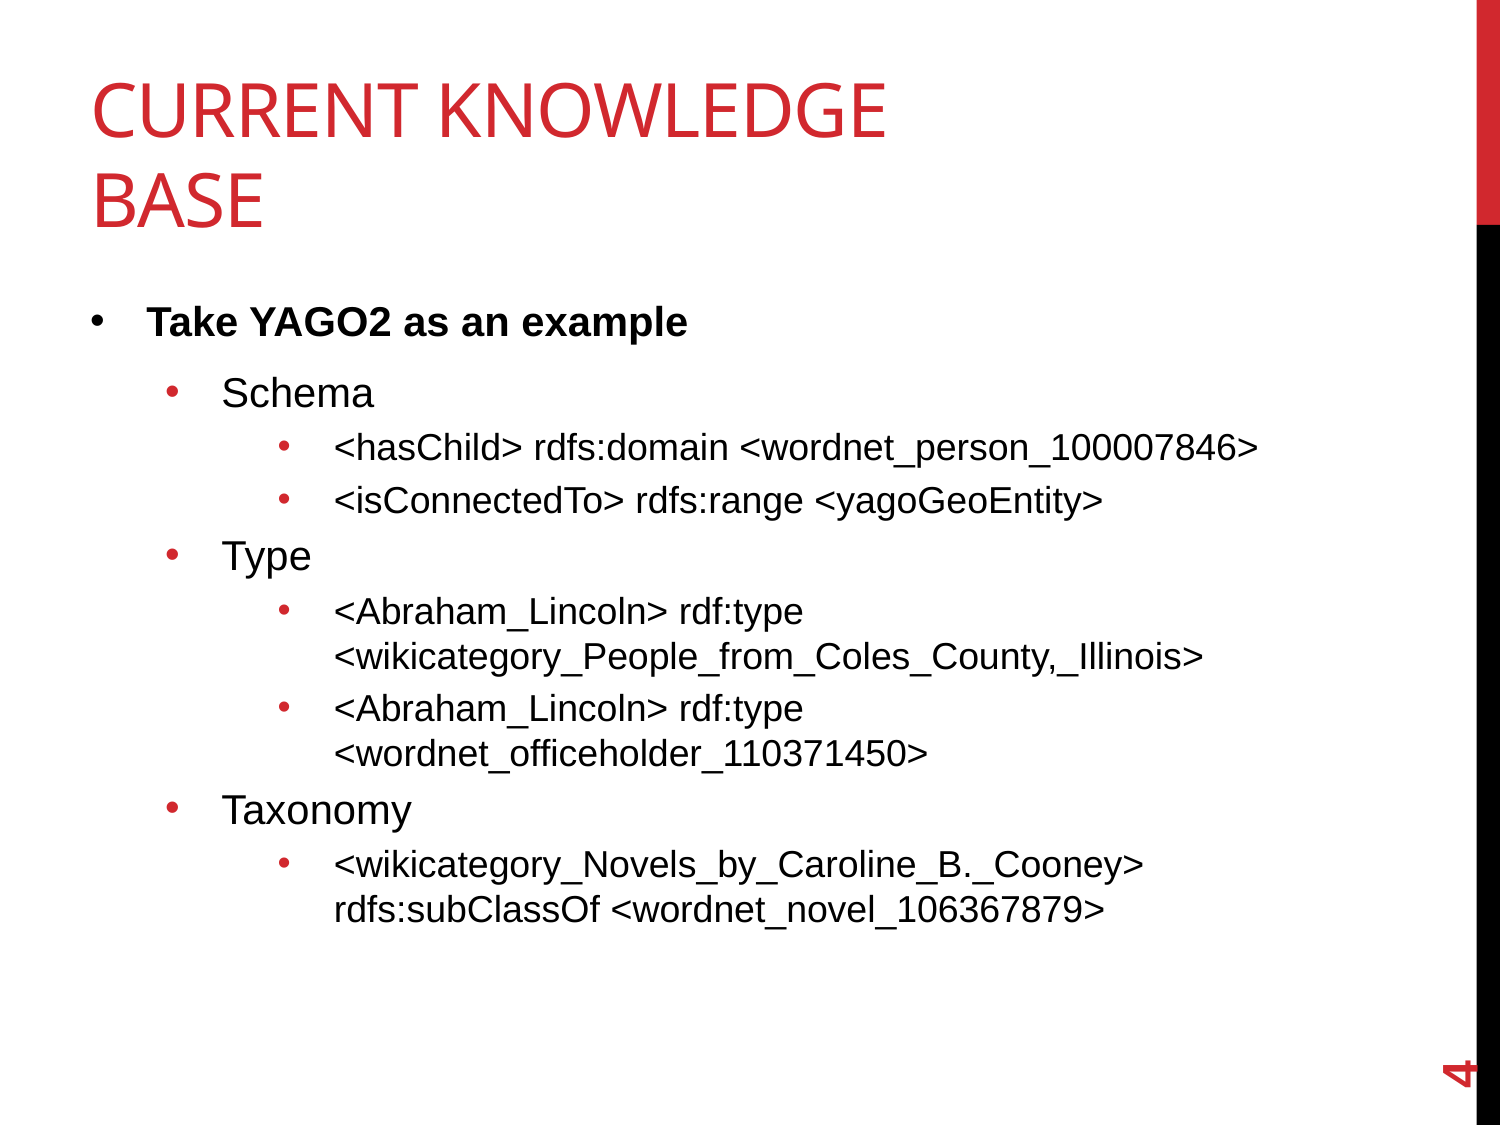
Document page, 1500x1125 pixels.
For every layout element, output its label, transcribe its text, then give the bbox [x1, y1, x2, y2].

slide_number 4 [1427, 887, 1488, 1104]
list Take YAGO2 as an example Schema <hasChild> rdfs:domain <wordnet_person_100007846> <isConnectedTo> rdfs:range <yagoGeoEntity> Type <Abraham_Lincoln> rdf:type <wikicategory_People_from_Coles_County,_Illinois> <Abraham_Lincoln> rdf:type <wordnet_officeholder_110371450> Taxonomy <wikicategory_Novels_by_Caroline_B._Cooney> rdfs:subClassOf <wordnet_novel_106367879> [75, 287, 1325, 1005]
title Current Knowledge base [75, 25, 1025, 250]
